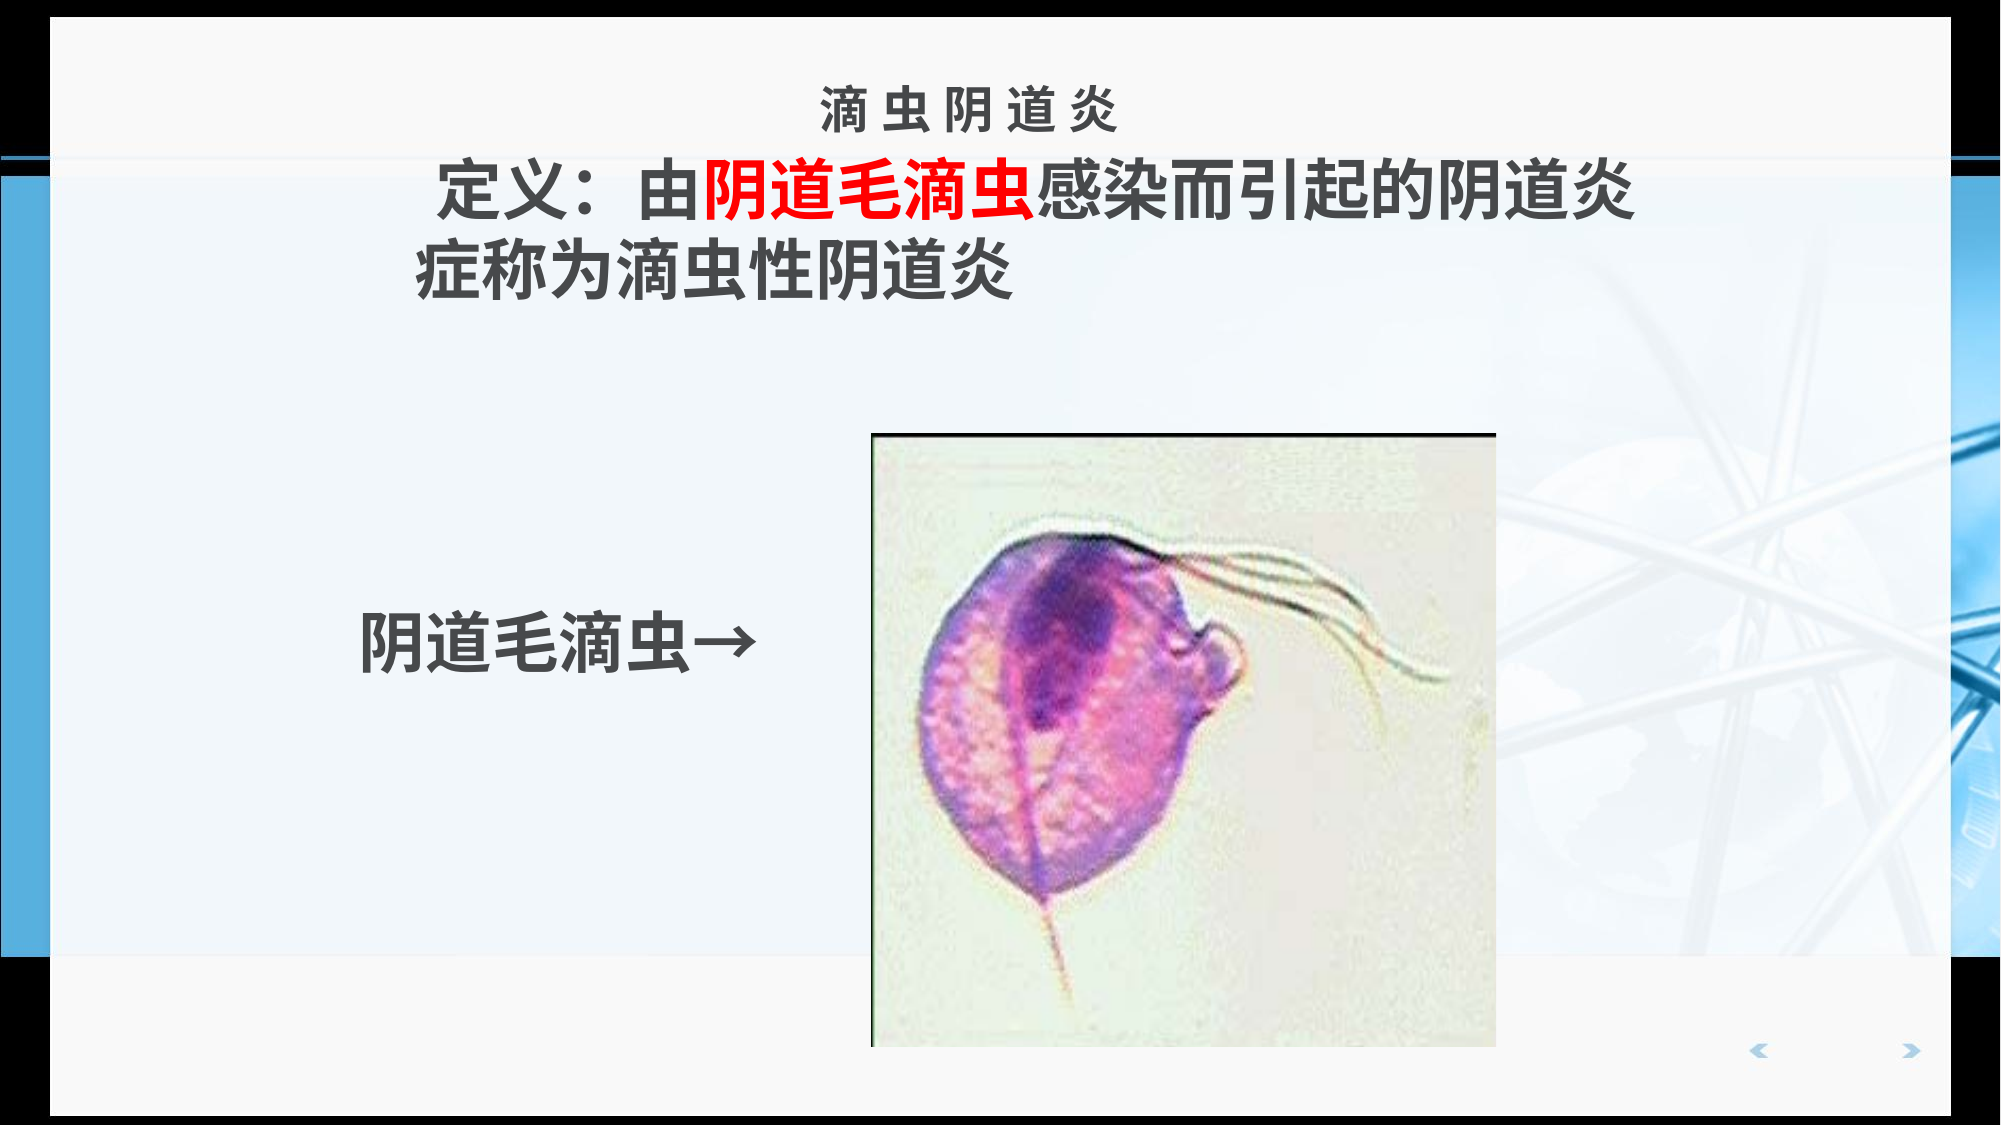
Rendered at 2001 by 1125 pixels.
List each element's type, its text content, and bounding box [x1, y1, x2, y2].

text_box 定义：由阴道毛滴虫感染而引起的阴道炎症称为滴虫性阴道炎 阴道毛滴虫→ [343, 140, 1707, 1028]
picture [0, 0, 2001, 1125]
title 滴 虫 阴 道 炎 [331, 70, 1608, 269]
